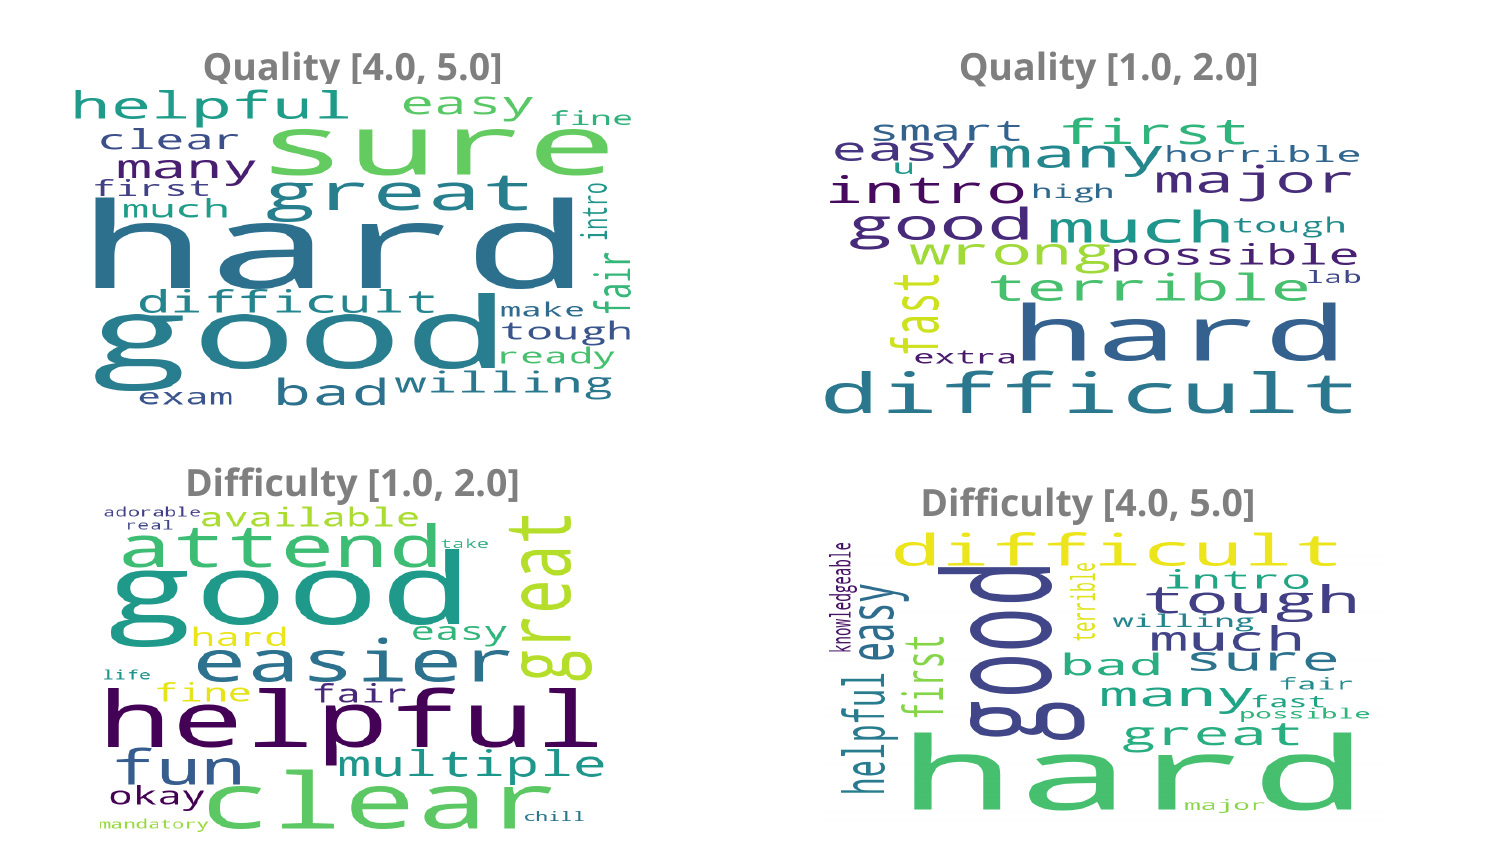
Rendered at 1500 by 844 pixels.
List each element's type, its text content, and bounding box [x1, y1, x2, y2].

list Quality [4.0, 5.0] [59, 5, 647, 84]
picture [805, 111, 1371, 422]
list Difficulty [4.0, 5.0] [797, 441, 1379, 508]
picture [59, 84, 647, 412]
list Quality [1.0, 2.0] [818, 5, 1400, 93]
picture [818, 527, 1385, 821]
picture [89, 500, 617, 839]
list Difficulty [1.0, 2.0] [59, 421, 647, 508]
